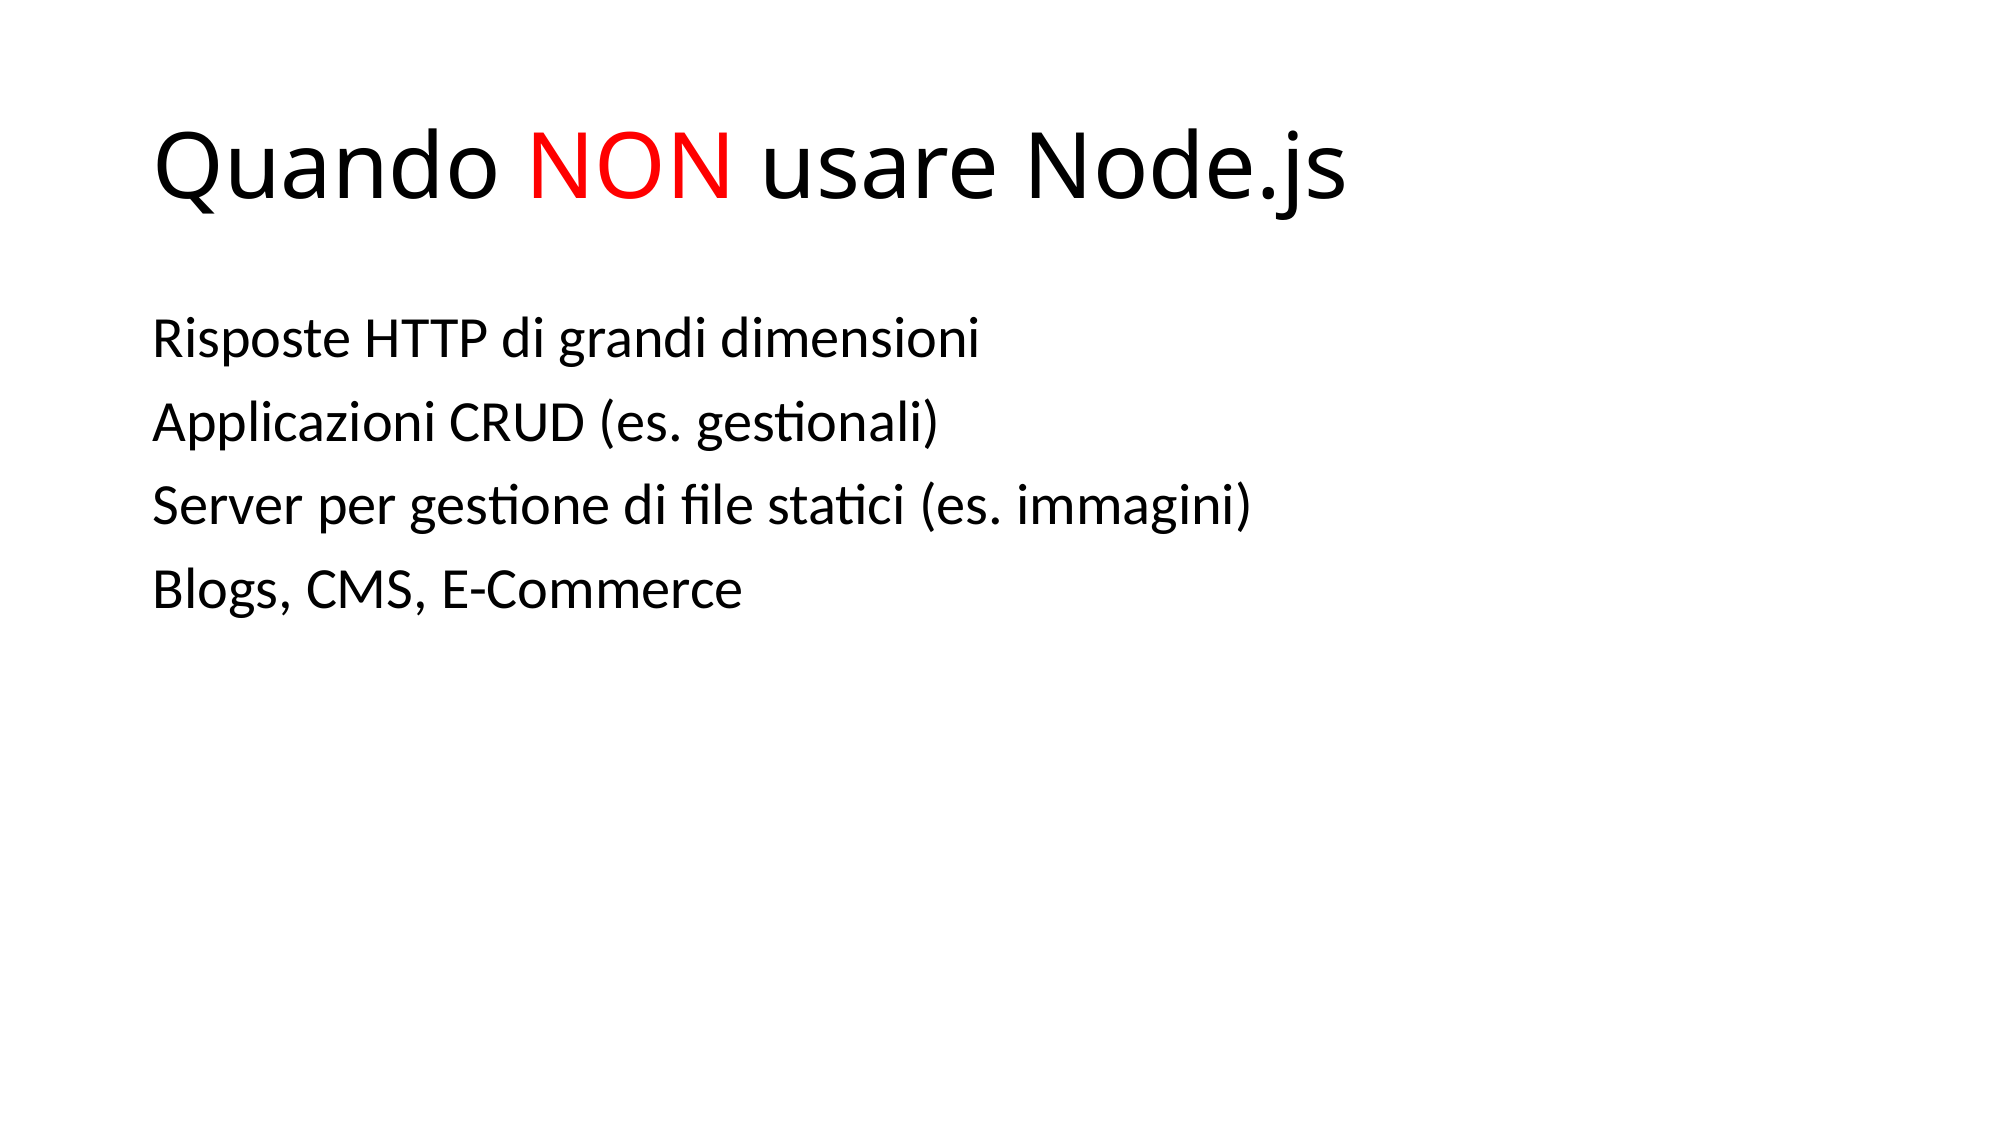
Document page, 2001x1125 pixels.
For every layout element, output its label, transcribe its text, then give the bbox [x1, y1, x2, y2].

title Quando NON usare Node.js [137, 59, 1863, 278]
list Risposte HTTP di grandi dimensioni Applicazioni CRUD (es. gestionali) Server per gestione di file statici (es. immagini) Blogs, CMS, E-Commerce [137, 299, 1863, 1014]
